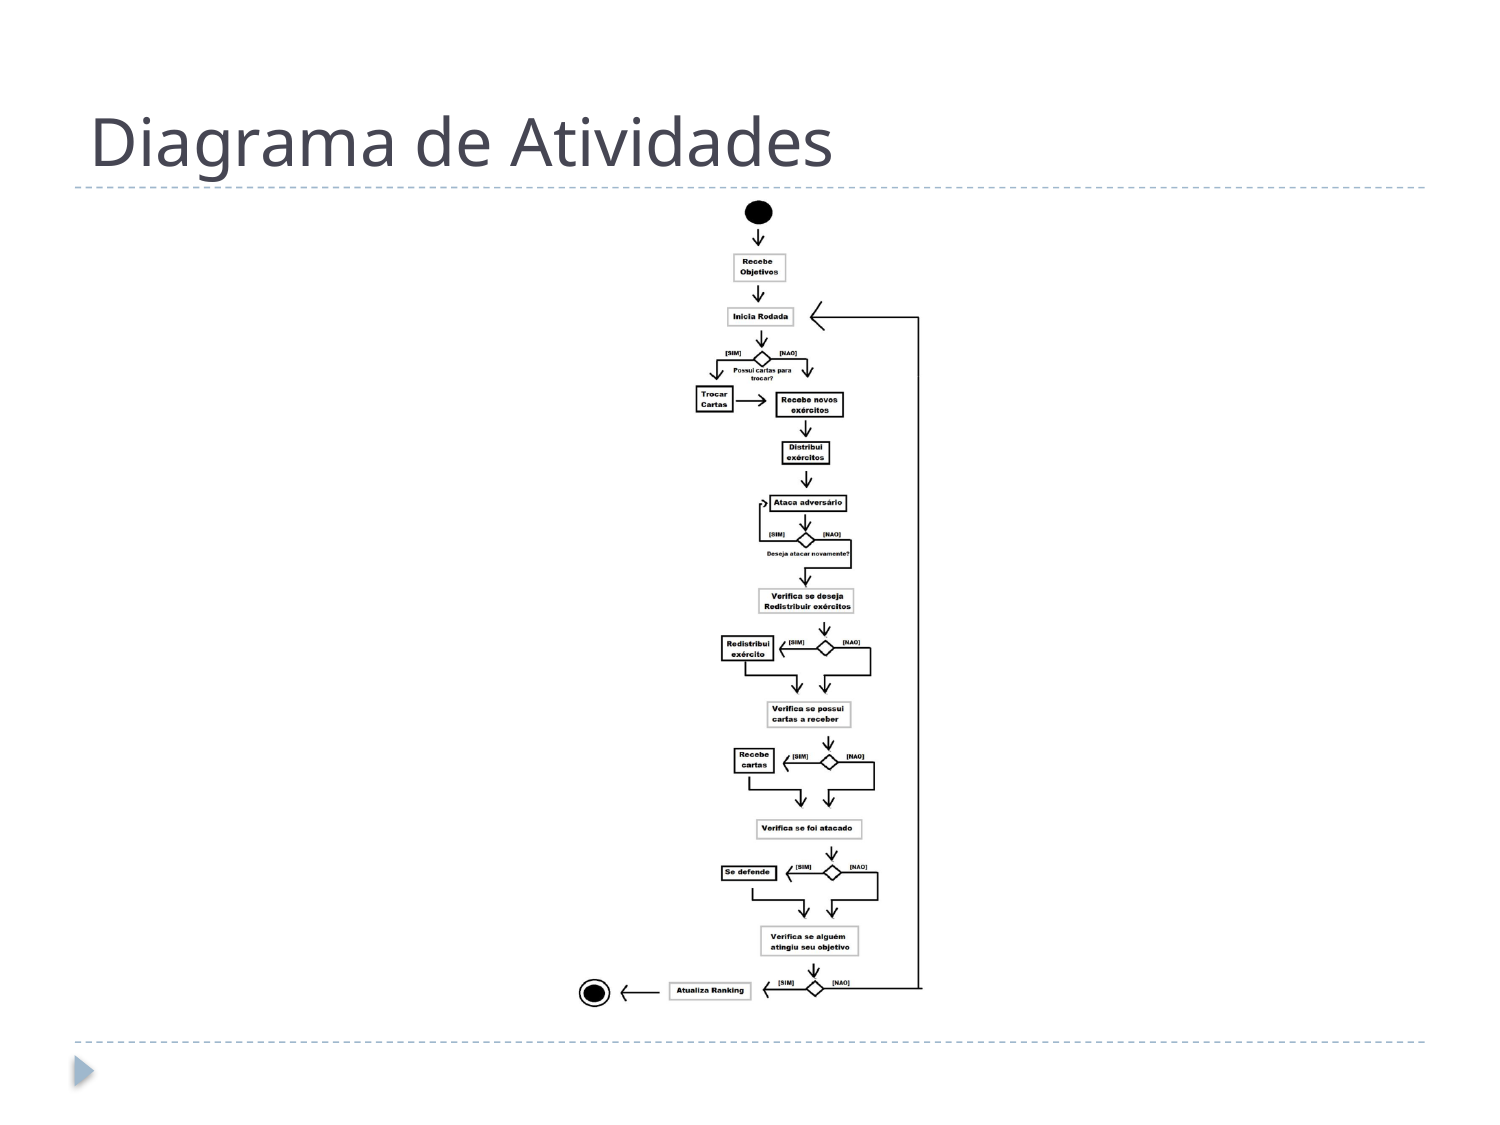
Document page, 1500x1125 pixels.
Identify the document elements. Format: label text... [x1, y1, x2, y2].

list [575, 199, 925, 1011]
title Diagrama de Atividades [75, 24, 1425, 188]
